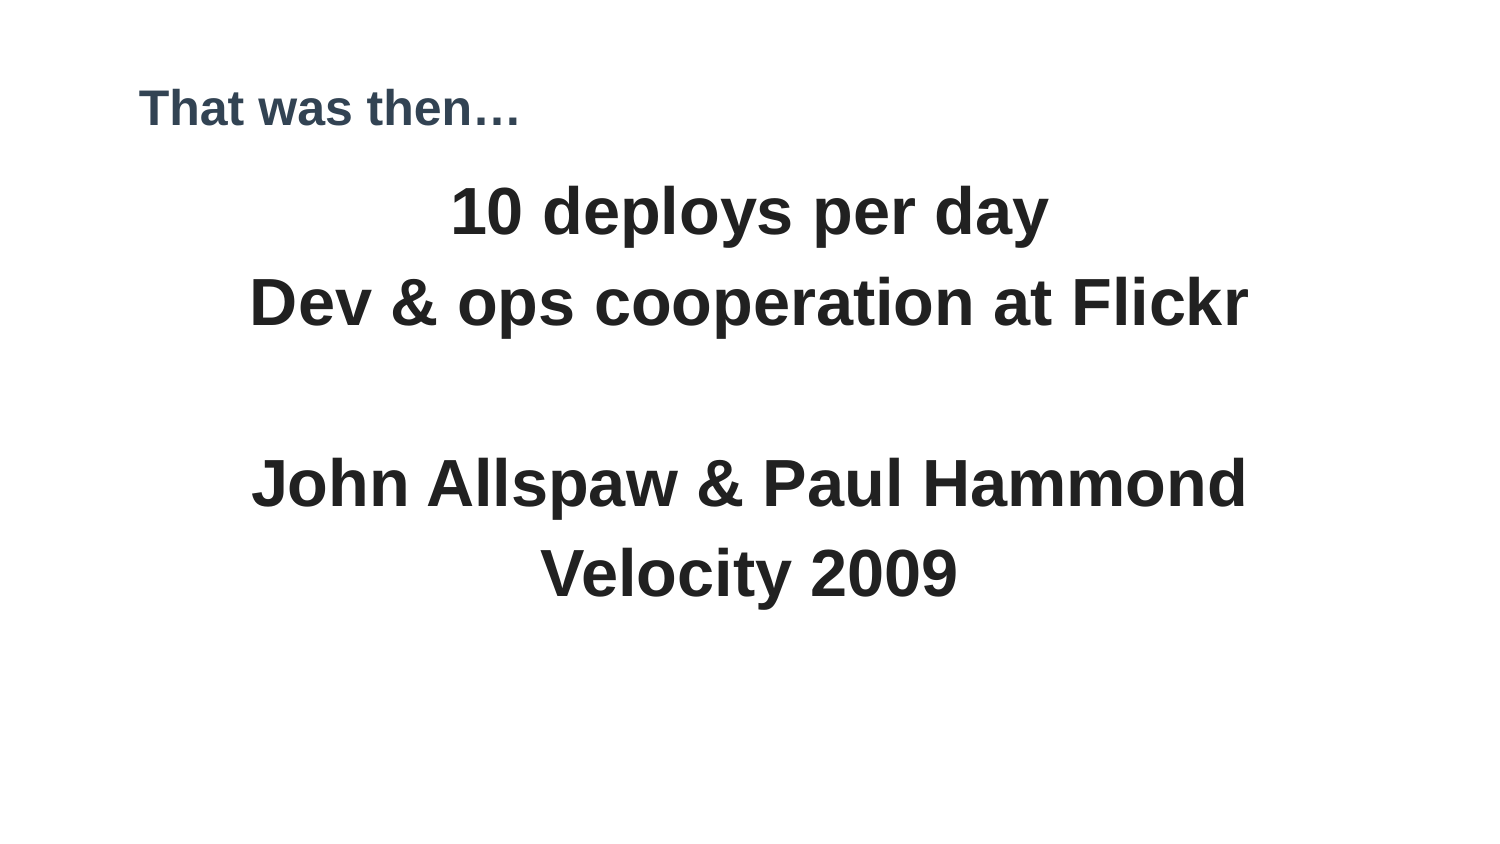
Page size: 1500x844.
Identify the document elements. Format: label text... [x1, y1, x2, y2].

text_box That was then… [123, 67, 542, 144]
list 10 deploys per day Dev & ops cooperation at Flickr John Allspaw & Paul Hammond Velocity 2009 [99, 157, 1400, 753]
